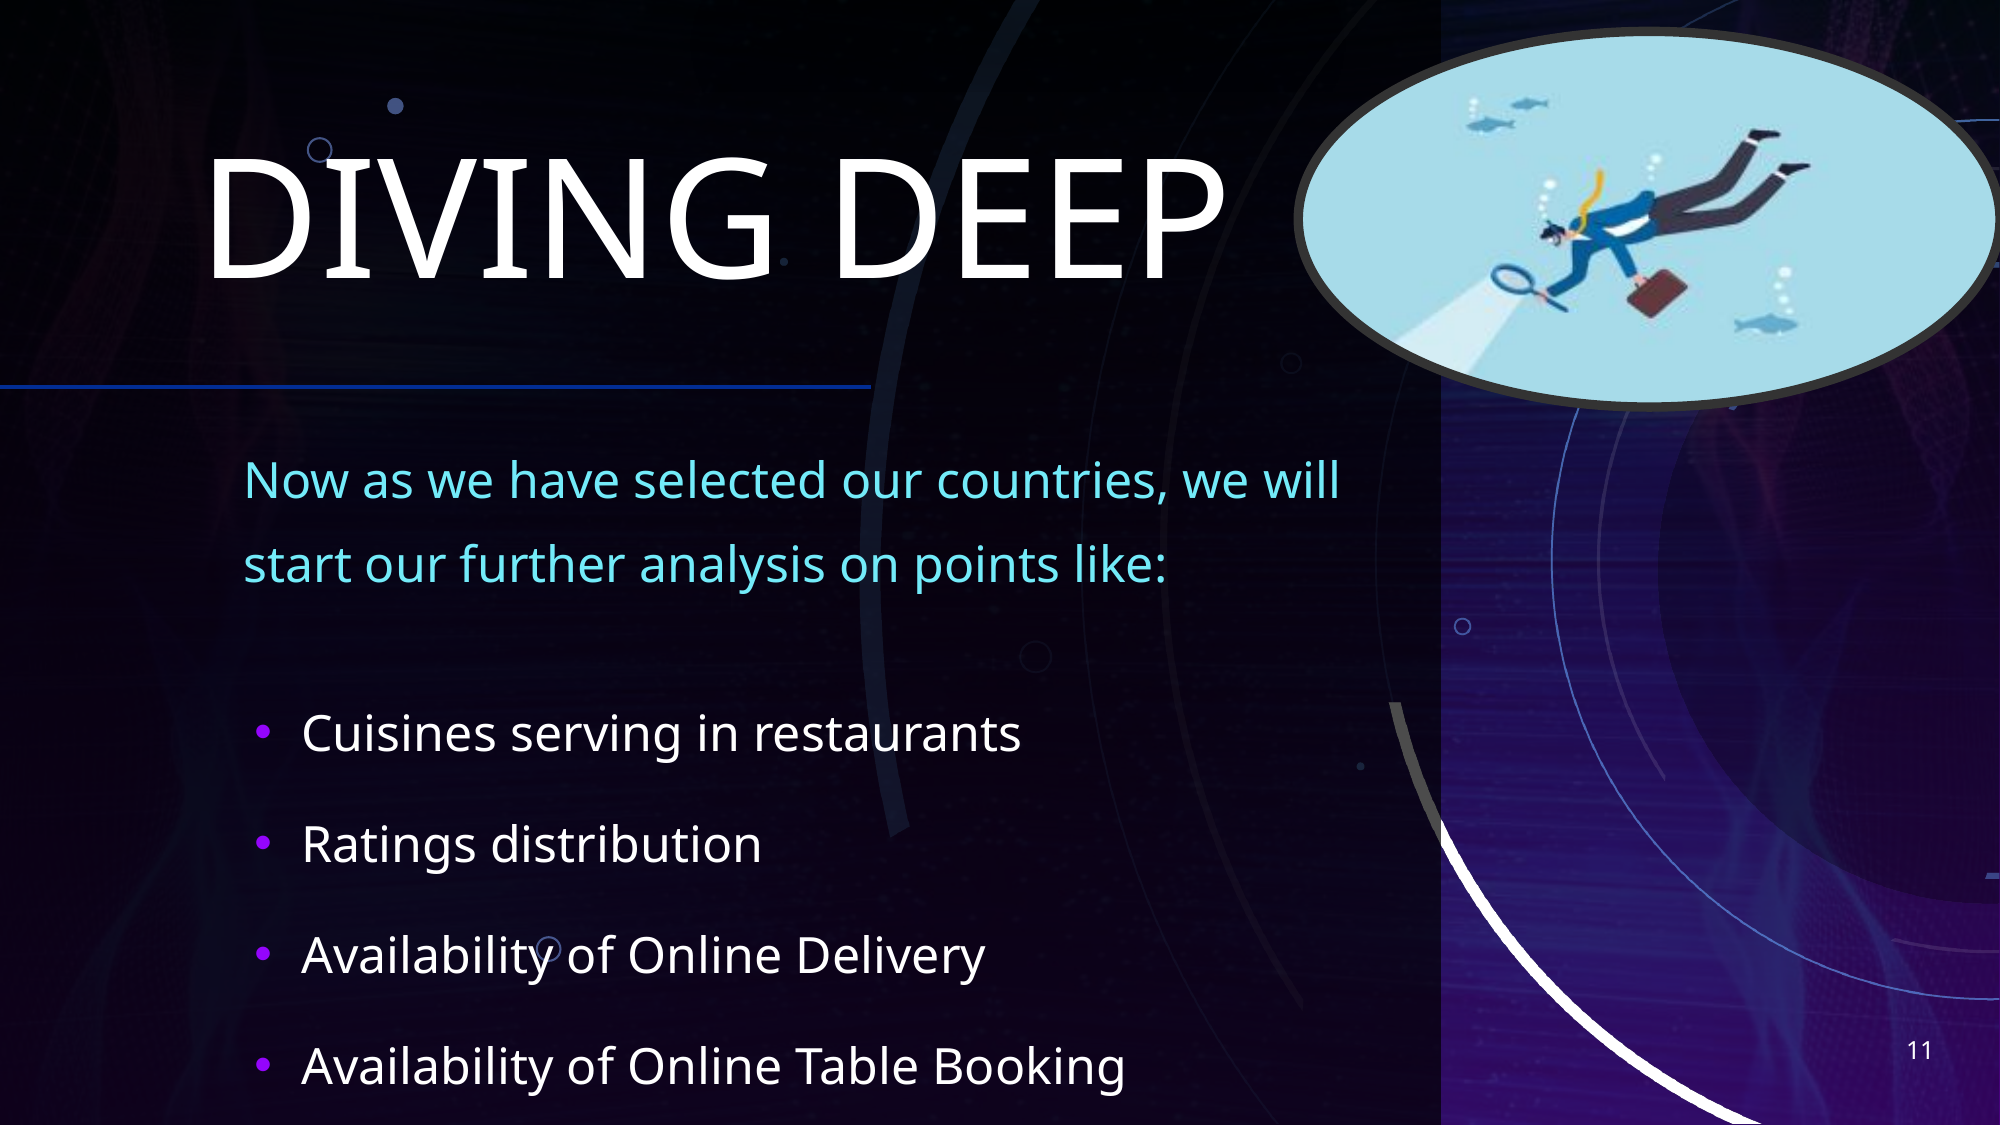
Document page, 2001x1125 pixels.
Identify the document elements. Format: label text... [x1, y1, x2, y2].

slide_number 11 [1499, 1021, 1950, 1082]
list Cuisines serving in restaurants Ratings distribution Availability of Online Delivery Availability of Online Table Booking [239, 664, 1467, 1065]
title DIVING DEEP [91, 131, 1298, 323]
list Now as we have selected our countries, we will start our further analysis on points like: [228, 416, 1478, 646]
picture [730, 0, 2000, 1124]
